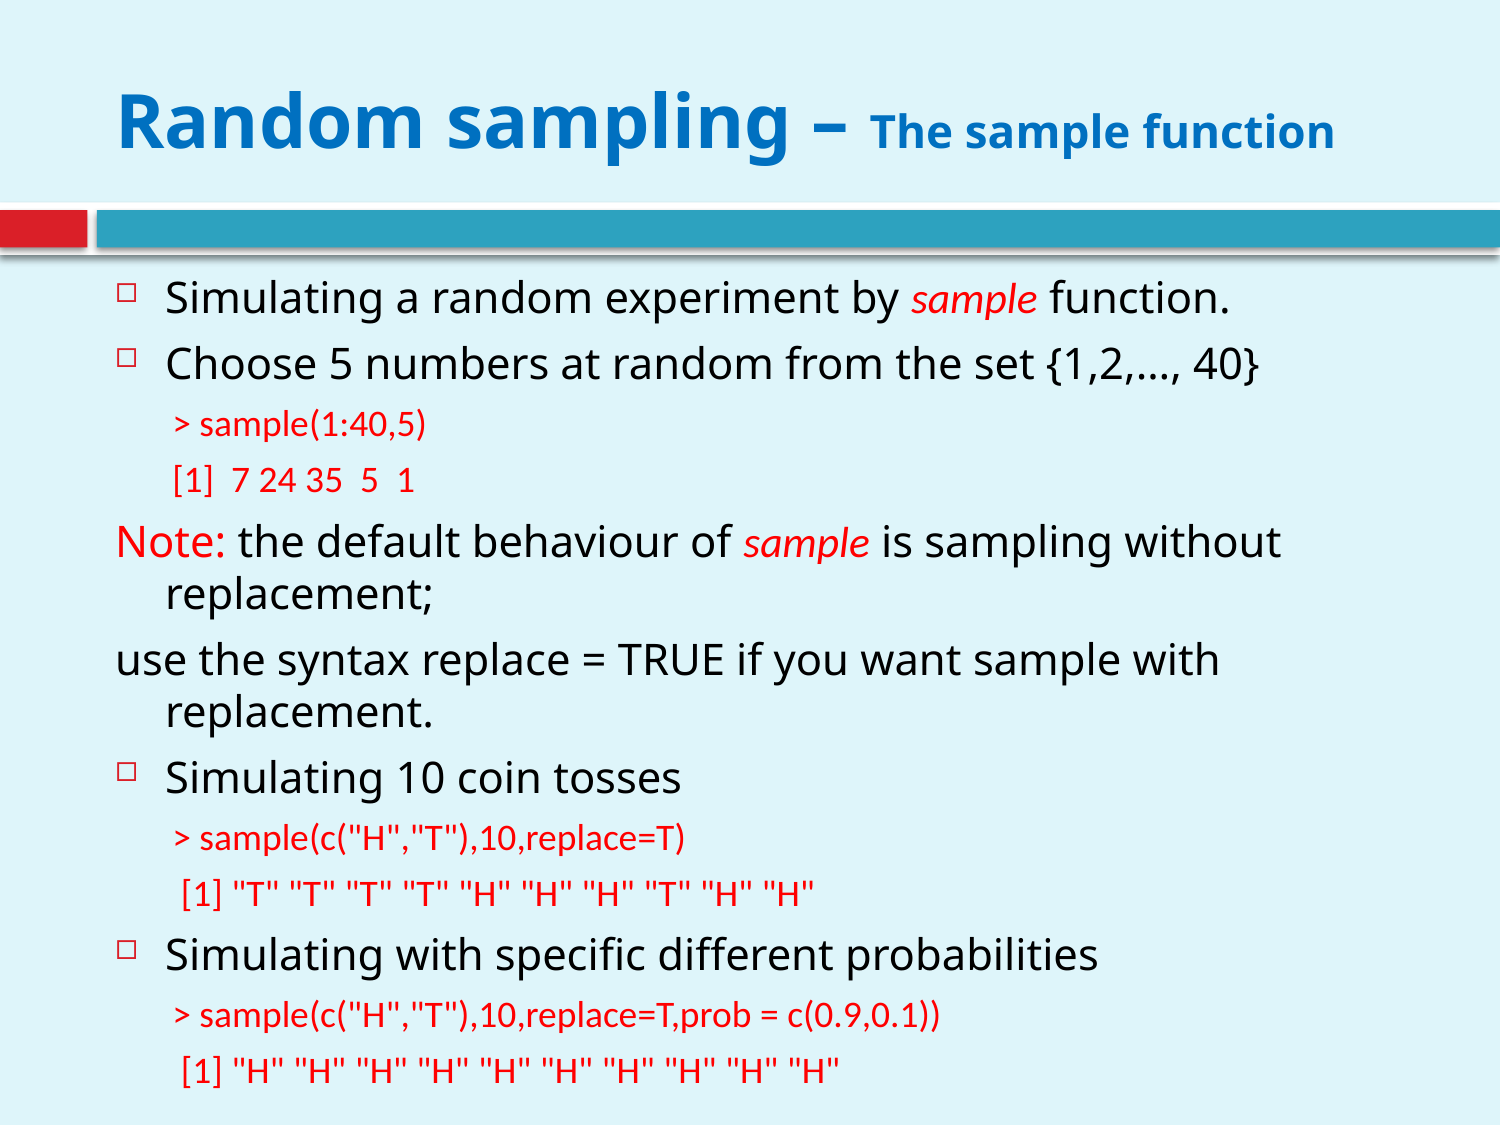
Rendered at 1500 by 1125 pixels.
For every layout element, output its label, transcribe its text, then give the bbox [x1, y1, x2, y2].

list Simulating a random experiment by sample function. Choose 5 numbers at random from the set {1,2,…, 40} > sample(1:40,5) [1] 7 24 35 5 1 Note: the default behaviour of sample is sampling without replacement; use the syntax replace = TRUE if you want sample with replacement. Simulating 10 coin tosses > sample(c("H","T"),10,replace=T) [1] "T" "T" "T" "T" "H" "H" "H" "T" "H" "H" Simulating with specific different probabilities > sample(c("H","T"),10,replace=T,prob = c(0.9,0.1)) [1] "H" "H" "H" "H" "H" "H" "H" "H" "H" "H" [100, 262, 1463, 1100]
title Random sampling – The sample function [100, 37, 1438, 200]
